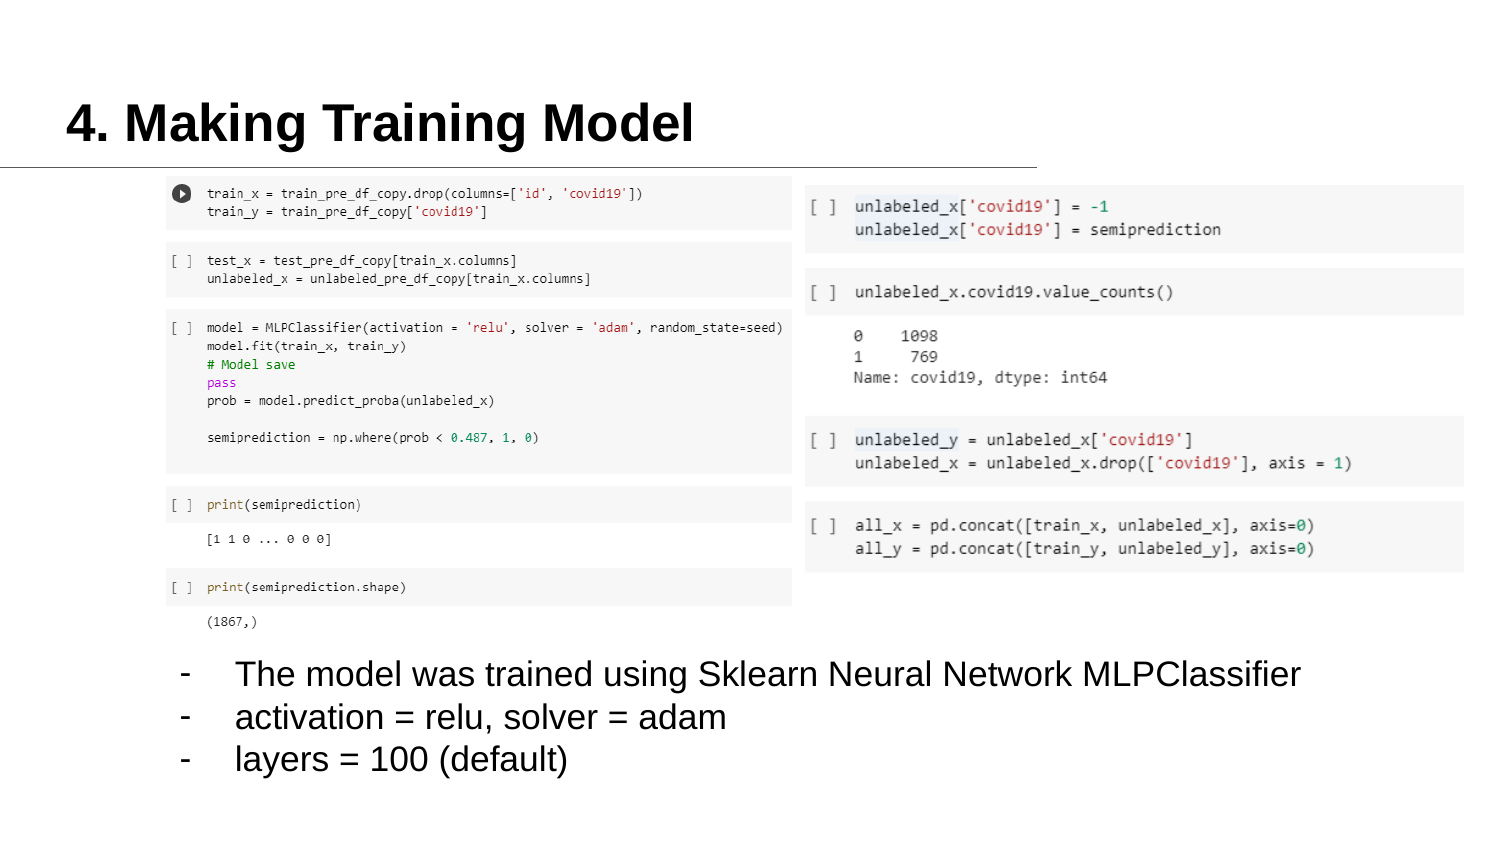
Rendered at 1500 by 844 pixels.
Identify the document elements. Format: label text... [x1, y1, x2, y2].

picture [166, 175, 793, 637]
text_box The model was trained using Sklearn Neural Network MLPClassifier activation = relu, solver = adam layers = 100 (default) [144, 636, 1412, 794]
picture [805, 184, 1464, 576]
title 4. Making Training Model [51, 72, 1449, 167]
